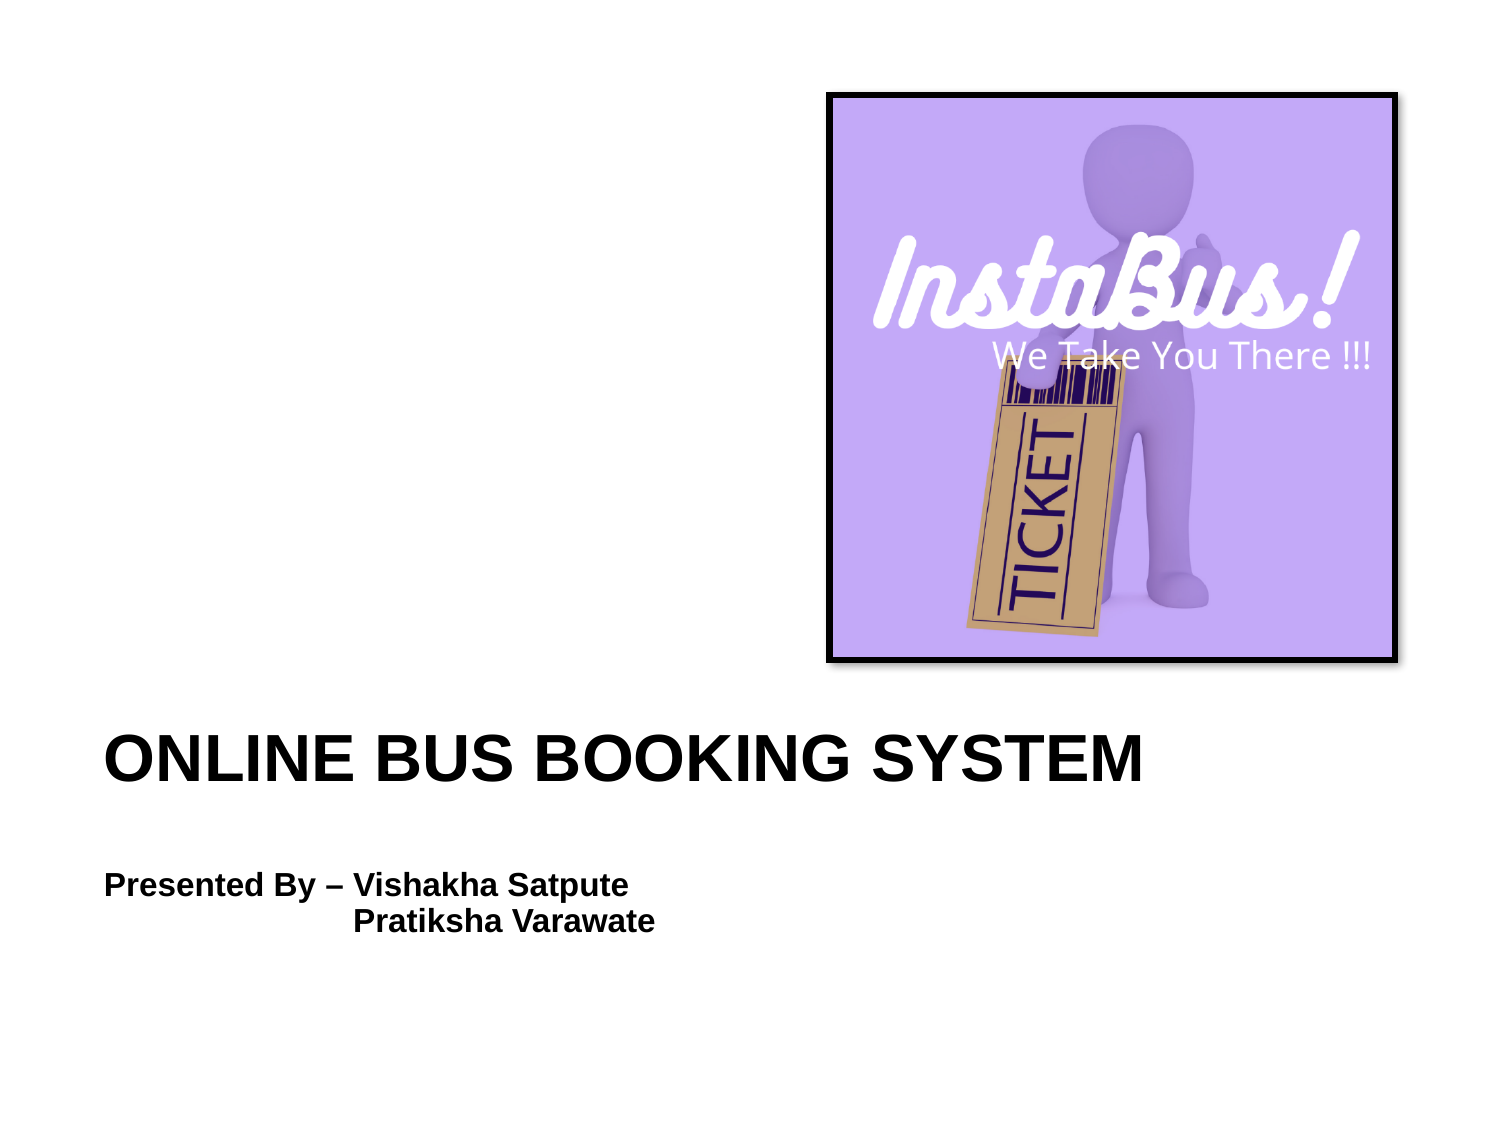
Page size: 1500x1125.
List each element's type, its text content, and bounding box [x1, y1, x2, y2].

title ONLINE BUS BOOKING SYSTEM Presented By – Vishakha Satpute Pratiksha Varawate [58, 751, 1442, 1027]
picture [832, 97, 1392, 657]
